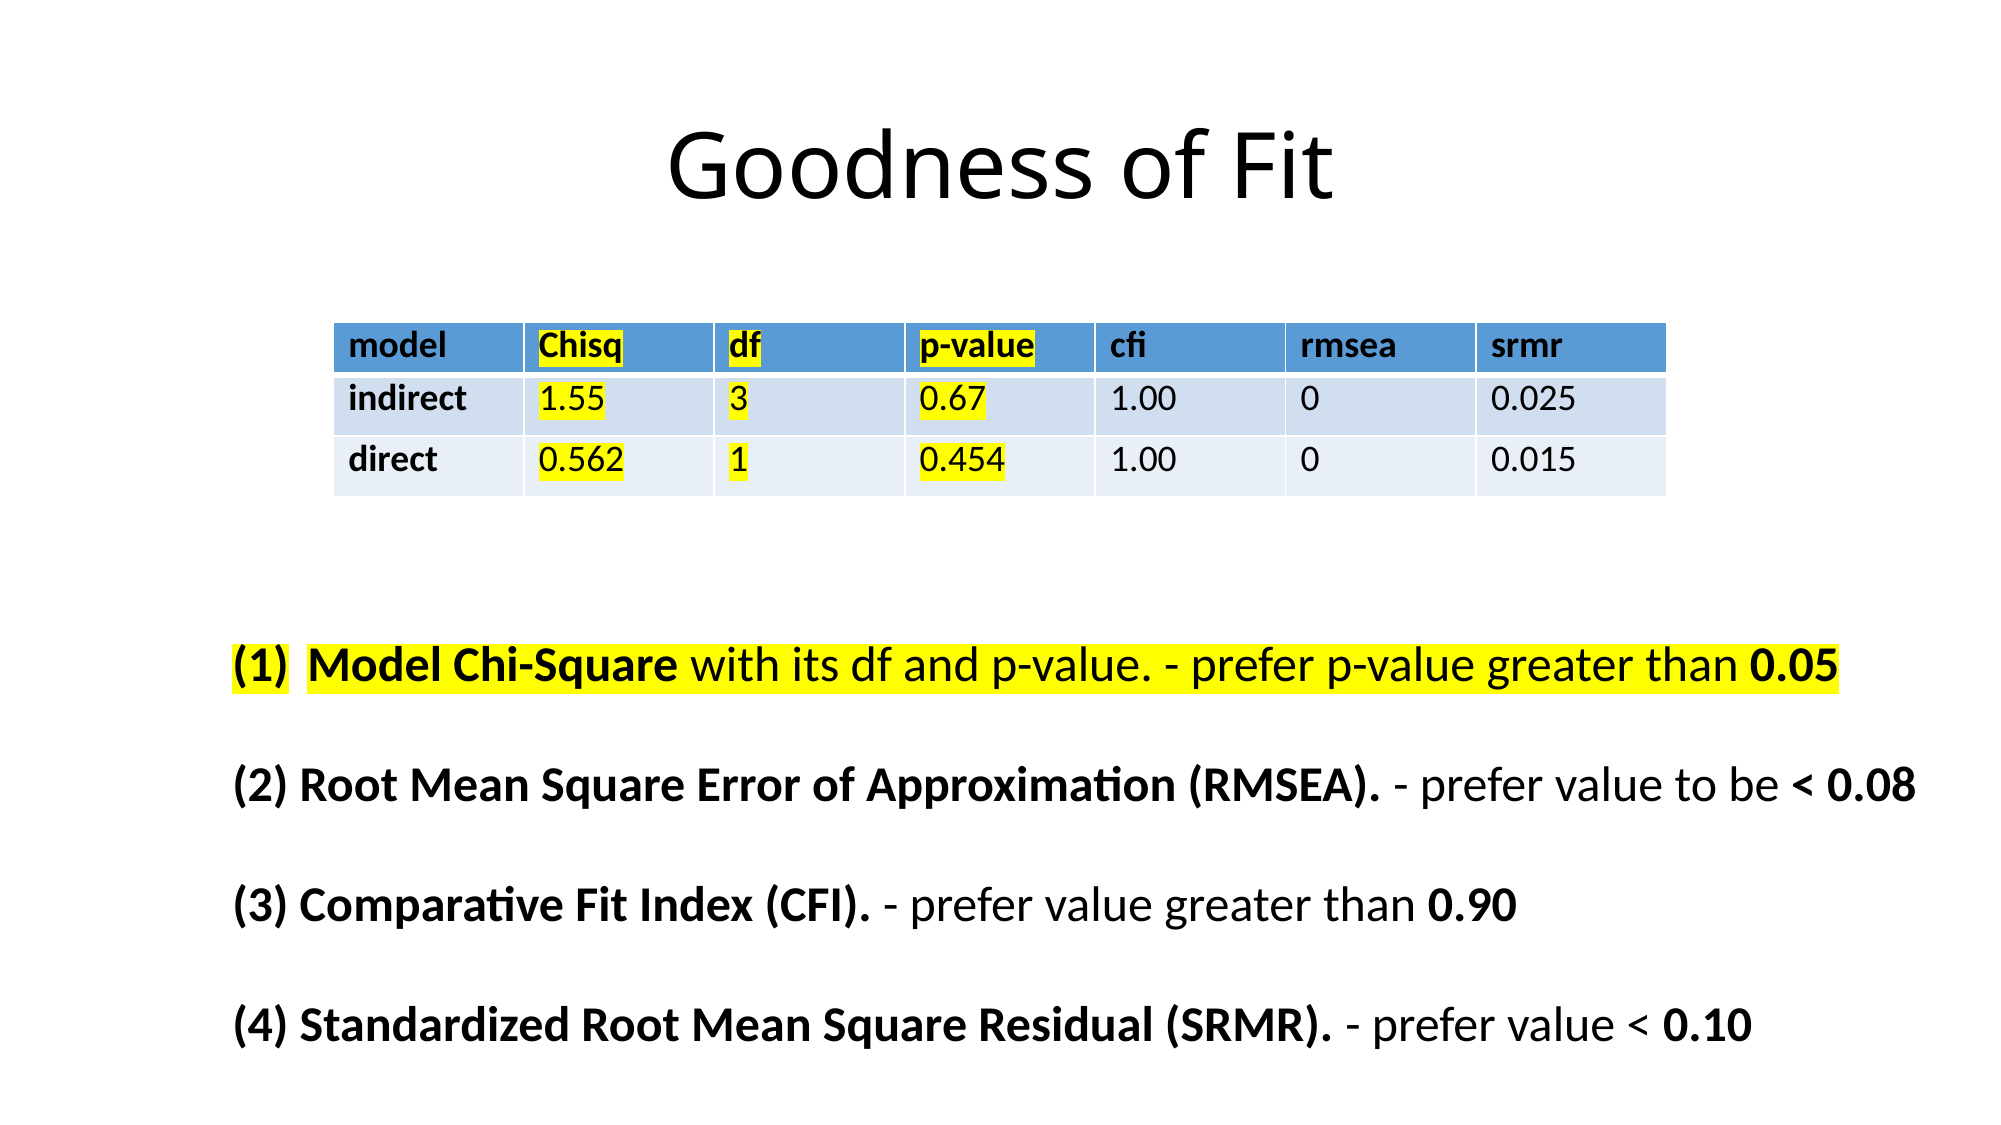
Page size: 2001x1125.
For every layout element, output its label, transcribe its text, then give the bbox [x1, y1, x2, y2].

table_cell direct [334, 437, 523, 496]
table_header model [334, 323, 523, 372]
table_cell 0.015 [1477, 437, 1666, 496]
table_cell 1 [715, 437, 904, 496]
table_header rmsea [1286, 323, 1475, 372]
table_cell 1.55 [525, 378, 713, 435]
table_header srmr [1477, 323, 1666, 372]
table_cell 0.454 [906, 437, 1094, 496]
table_header p-value [906, 323, 1094, 372]
table_header Chisq [525, 323, 713, 372]
table_cell 0.025 [1477, 378, 1666, 435]
table_cell 0 [1286, 378, 1475, 435]
table_cell 3 [715, 378, 904, 435]
table_cell 1.00 [1096, 437, 1285, 496]
table_cell 1.00 [1096, 378, 1285, 435]
title Goodness of Fit [137, 59, 1863, 278]
table_header cfi [1096, 323, 1285, 372]
table_cell indirect [334, 378, 523, 435]
table_cell 0 [1286, 437, 1475, 496]
table_cell 0.562 [525, 437, 713, 496]
table_header df [715, 323, 904, 372]
table_cell 0.67 [906, 378, 1094, 435]
text_box Model Chi-Square with its df and p-value. - prefer p-value greater than 0.05 (2) Root Mean Square Error of Approximation (RMSEA). - prefer value to be < 0.08 (3) Comparative Fit Index (CFI). - prefer value greater than 0.90 (4) Standardized Root Mean Square Residual (SRMR). - prefer value < 0.10 [217, 503, 1932, 1119]
